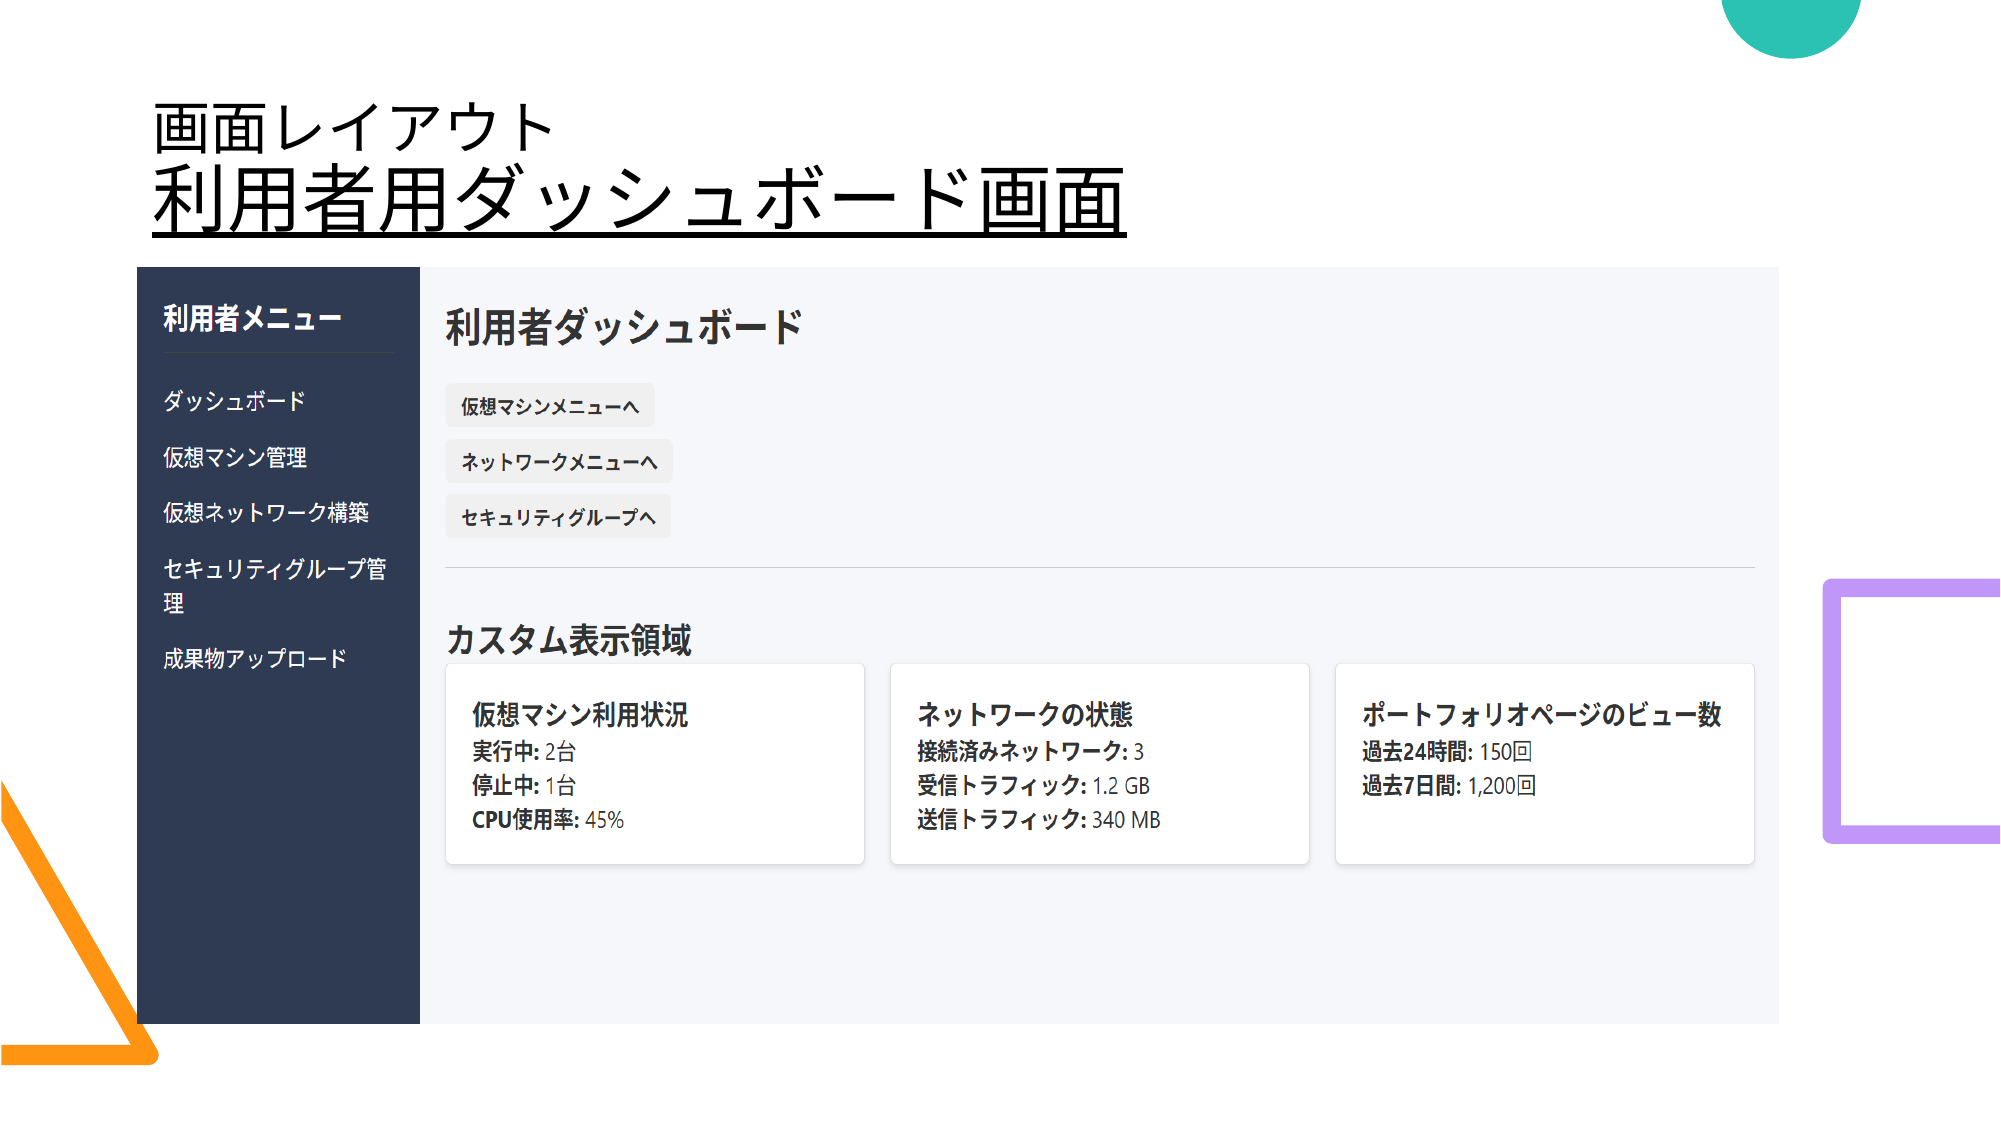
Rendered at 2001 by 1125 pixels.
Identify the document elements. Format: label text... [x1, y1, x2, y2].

title 画面レイアウト 利用者用ダッシュボード画面 [137, 50, 1863, 292]
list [136, 267, 1780, 1024]
